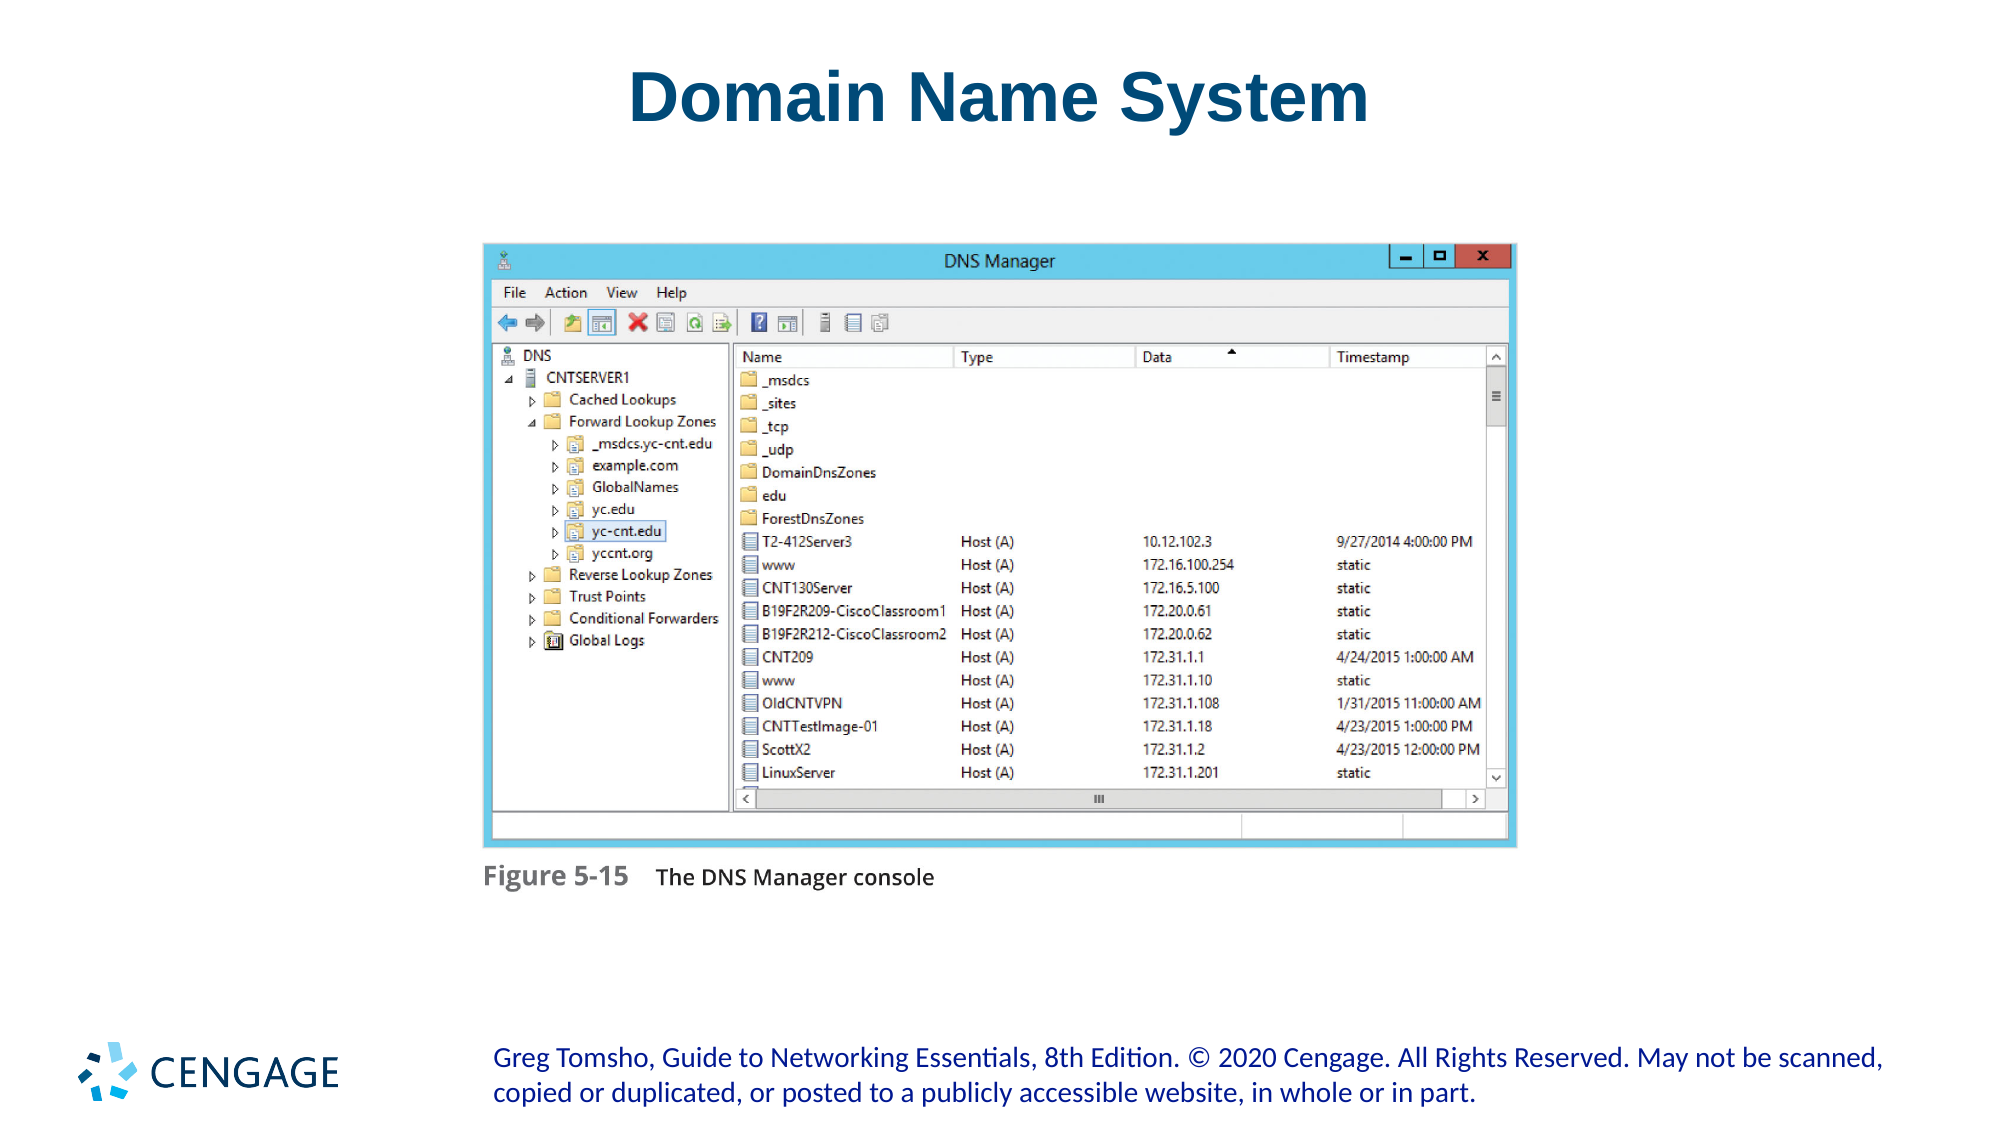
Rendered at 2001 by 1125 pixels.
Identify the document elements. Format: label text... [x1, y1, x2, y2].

picture [78, 1042, 338, 1101]
picture [480, 240, 1520, 894]
title Domain Name System [137, 59, 1863, 171]
